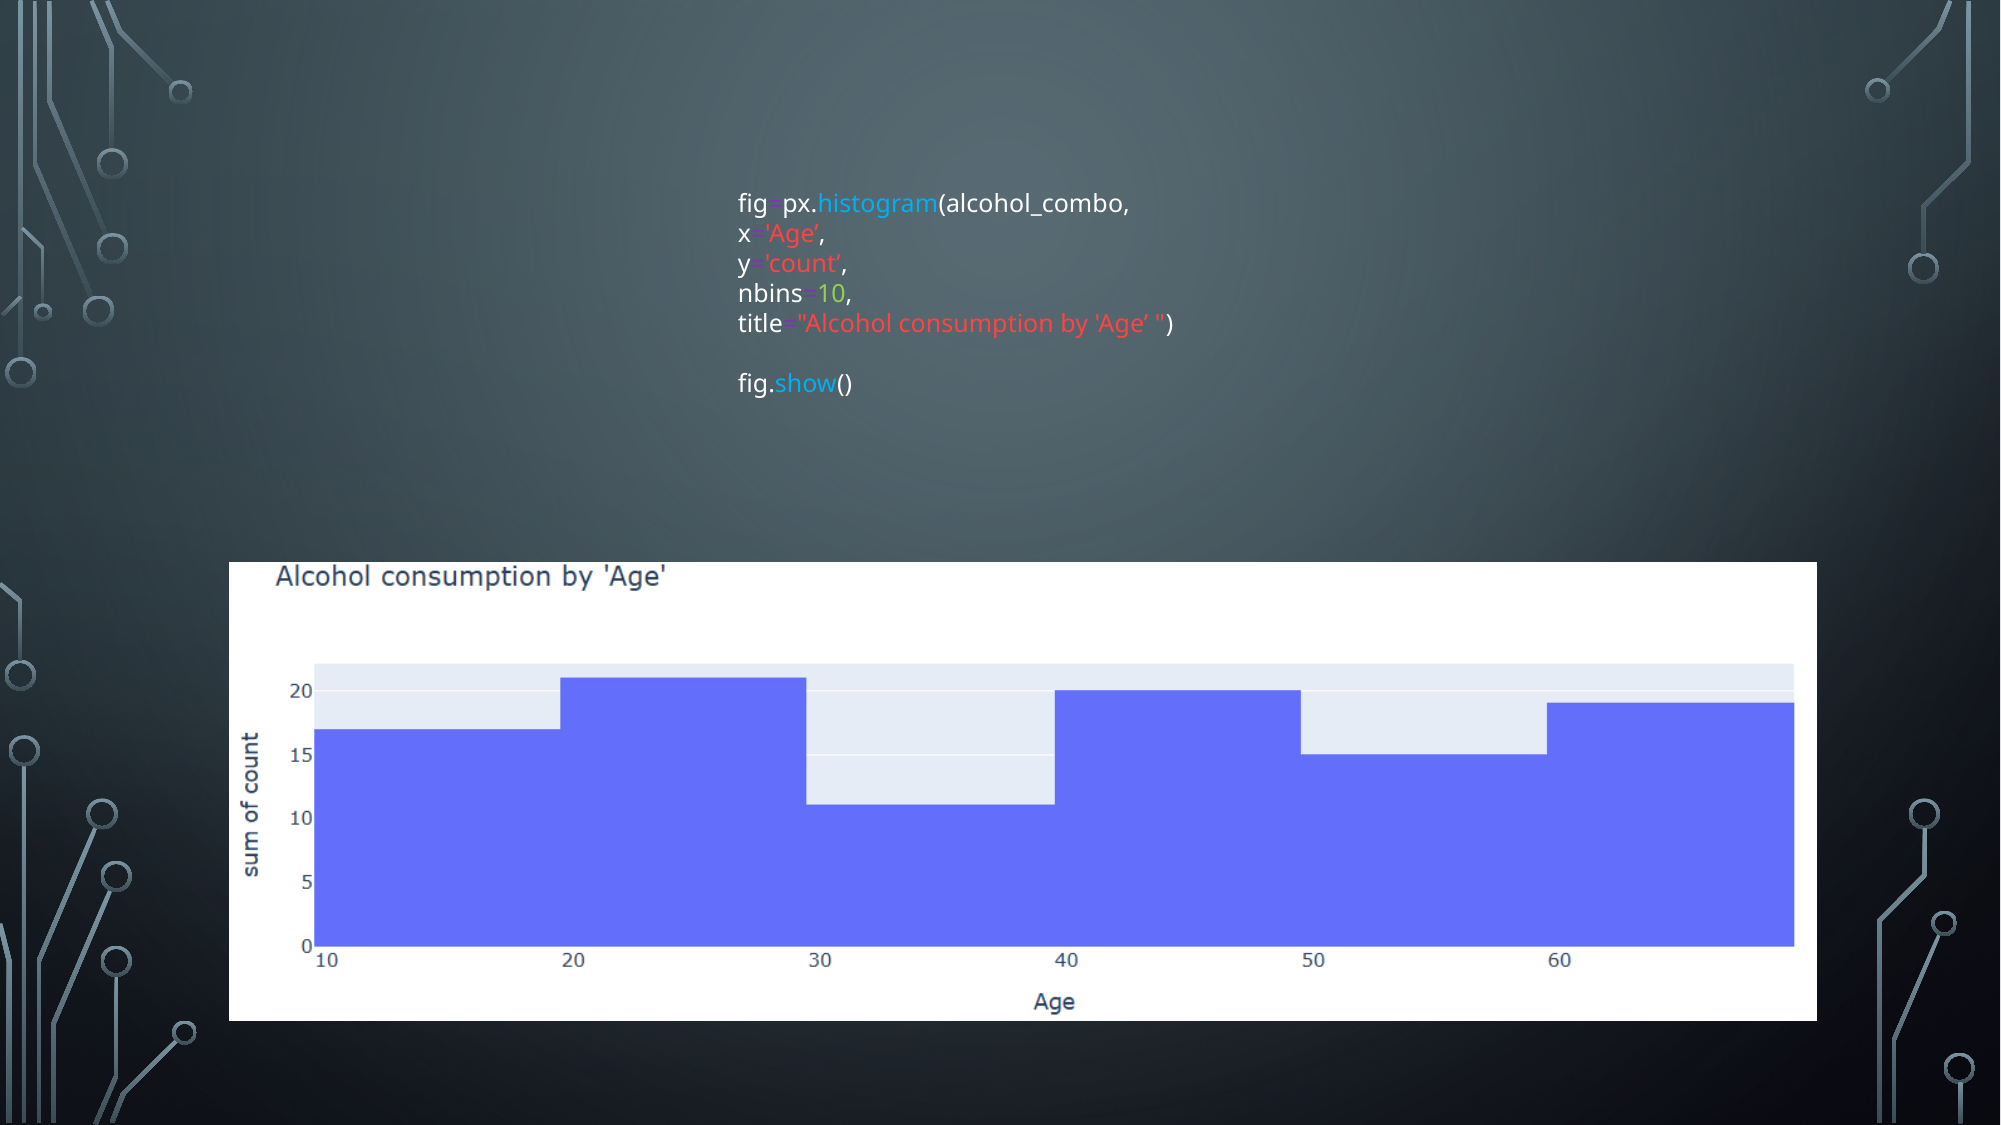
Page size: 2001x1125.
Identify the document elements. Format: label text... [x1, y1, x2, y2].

picture [229, 562, 1817, 1021]
text_box fig=px.histogram(alcohol_combo, x='Age’, y='count’, nbins=10, title="Alcohol consumption by 'Age’ ") fig.show() [723, 180, 1324, 405]
